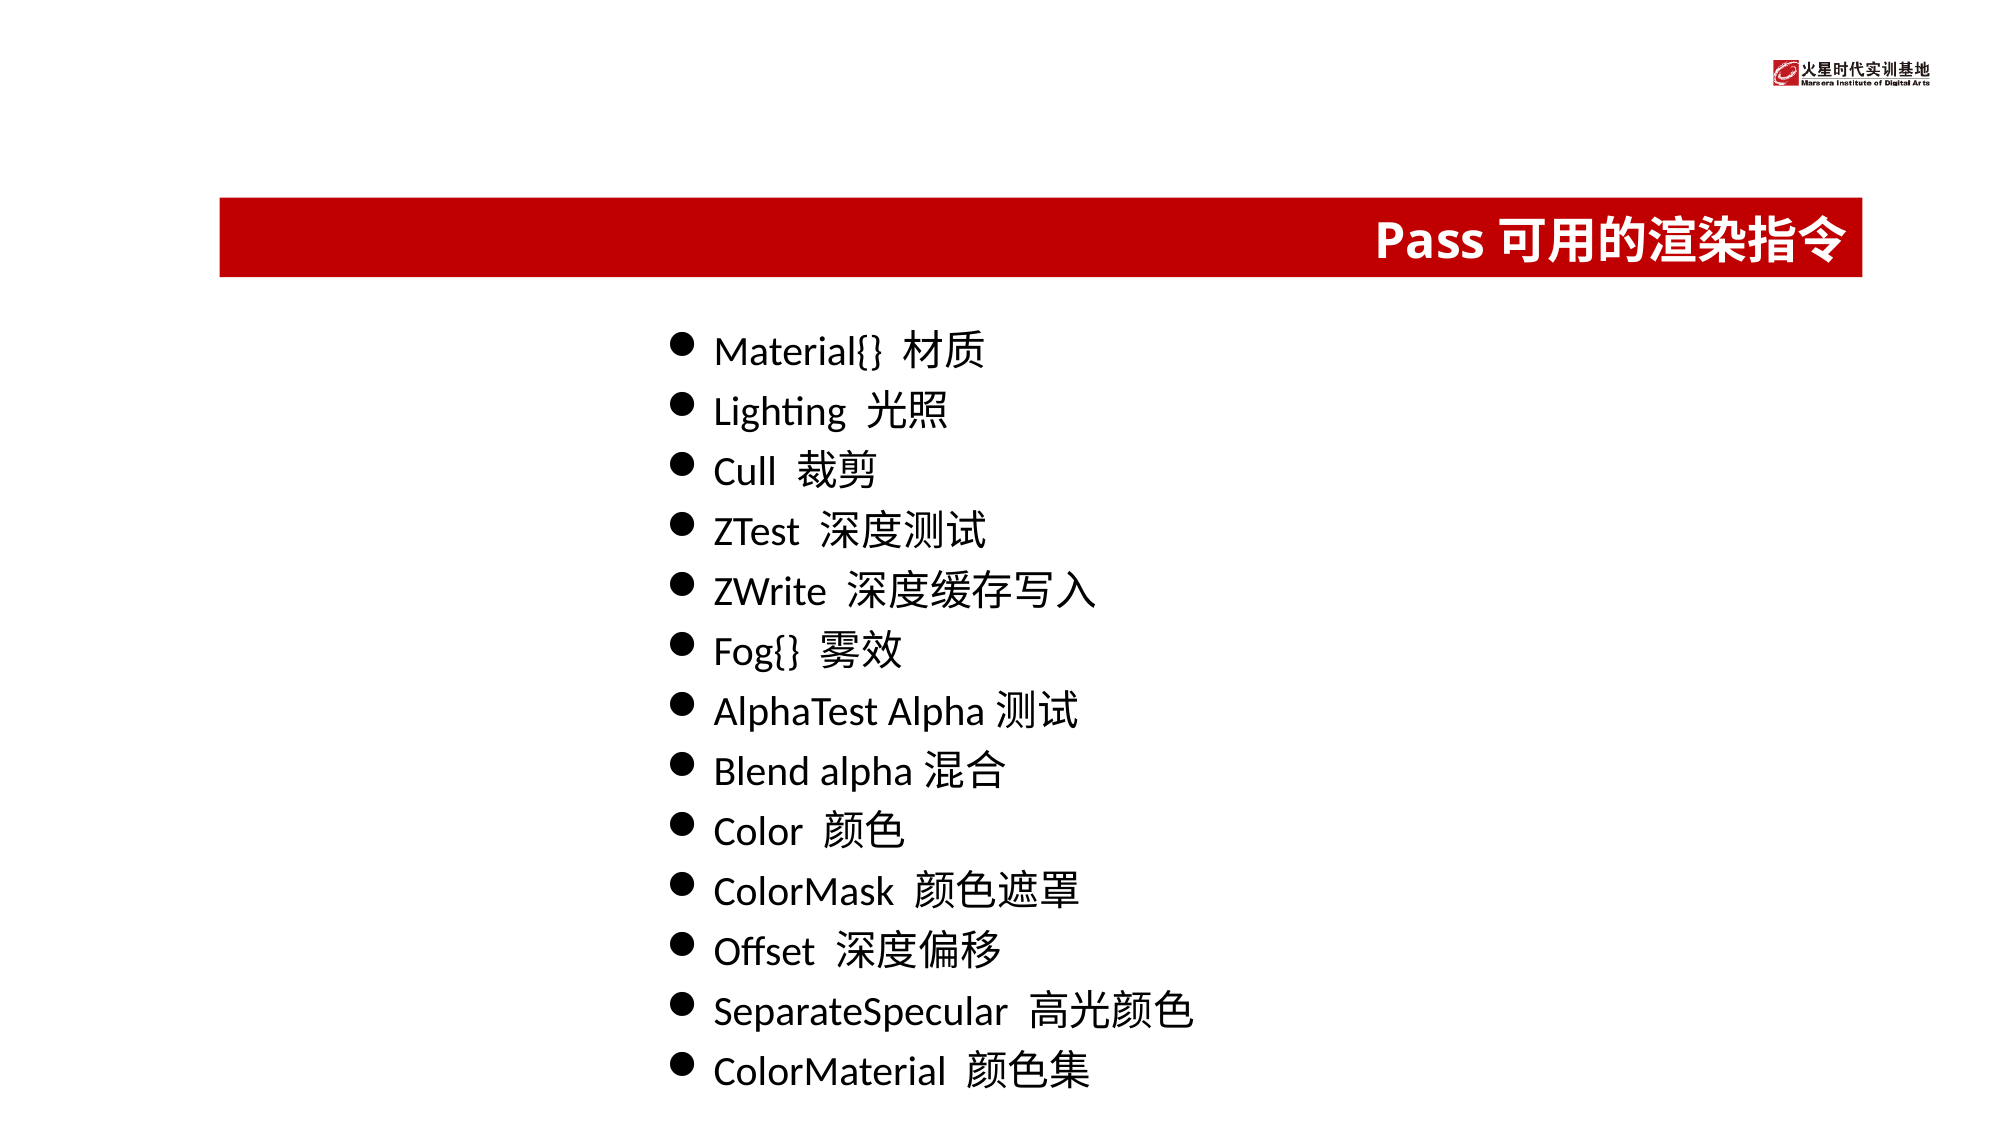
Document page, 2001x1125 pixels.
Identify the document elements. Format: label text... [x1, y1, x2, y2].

title Pass可用的渲染指令 [219, 59, 1863, 278]
text_box Material{} 材质 Lighting 光照 Cull 裁剪 ZTest 深度测试 ZWrite 深度缓存写入 Fog{} 雾效 AlphaTest Alpha测试 Blend alpha混合 Color 颜色 ColorMask 颜色遮罩 Offset 深度偏移 SeparateSpecular 高光颜色 ColorMaterial 颜色集 [651, 306, 1349, 1102]
picture [1863, 59, 1934, 86]
